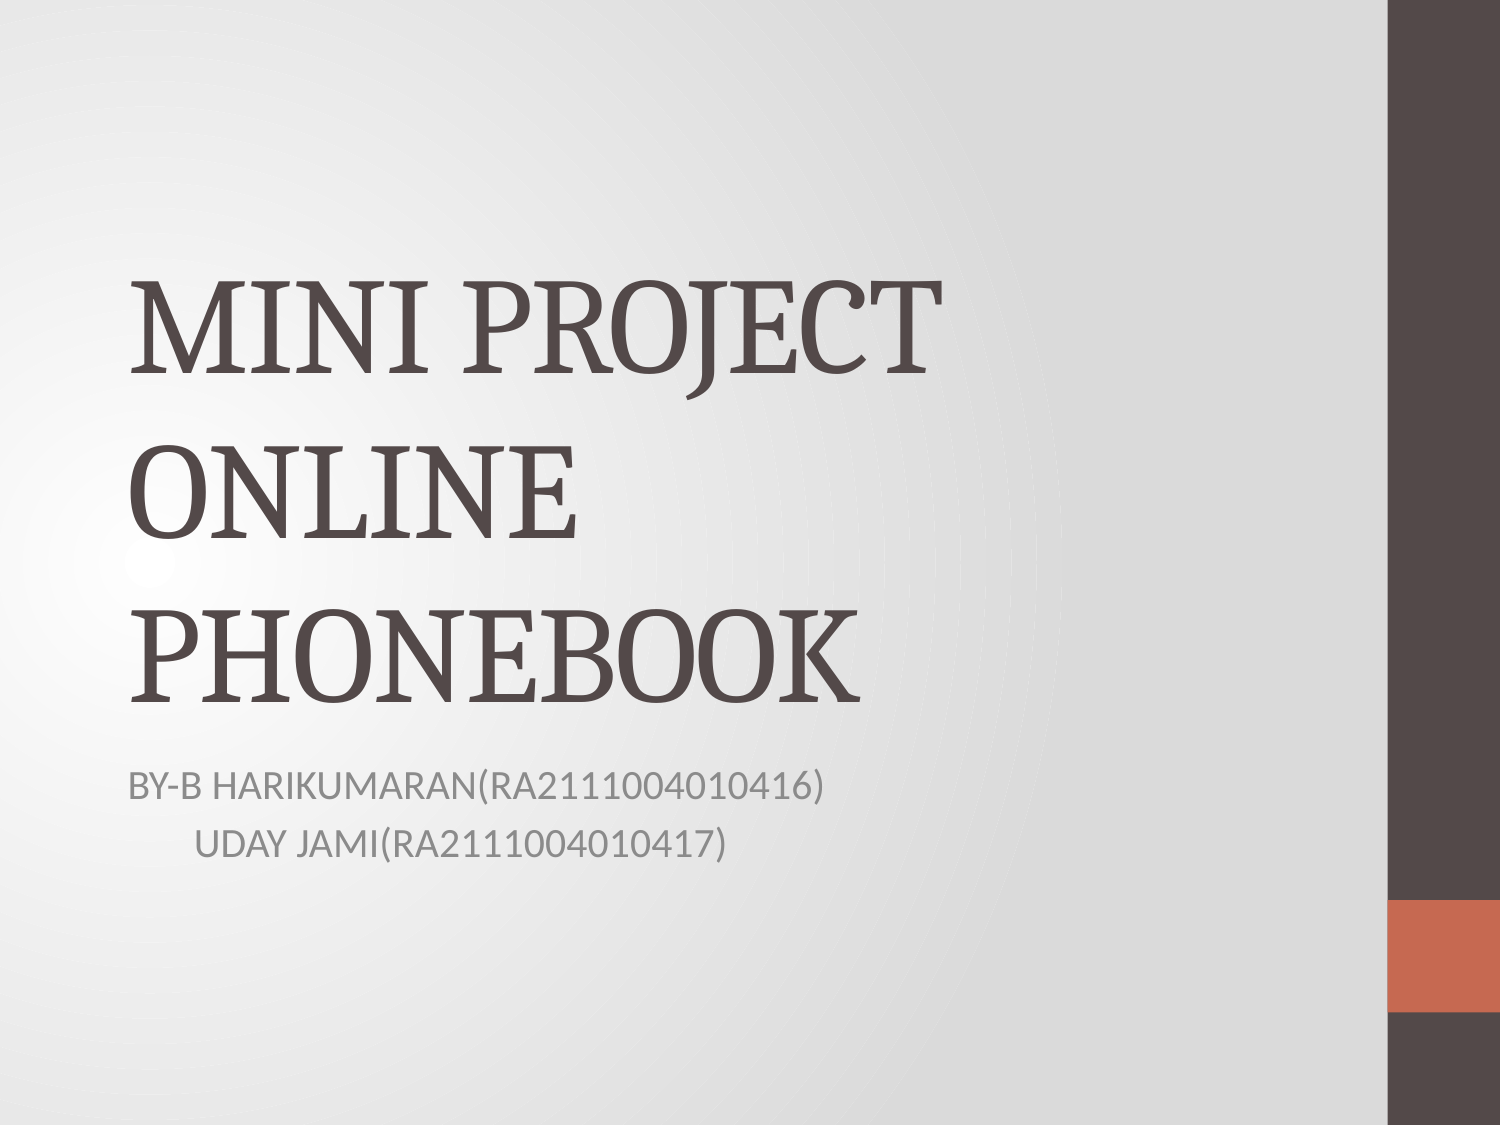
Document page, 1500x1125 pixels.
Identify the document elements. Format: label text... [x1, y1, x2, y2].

title MINI PROJECT ONLINE PHONEBOOK [112, 312, 1350, 738]
subtitle BY-B HARIKUMARAN(RA2111004010416) UDAY JAMI(RA2111004010417) [112, 750, 1173, 925]
